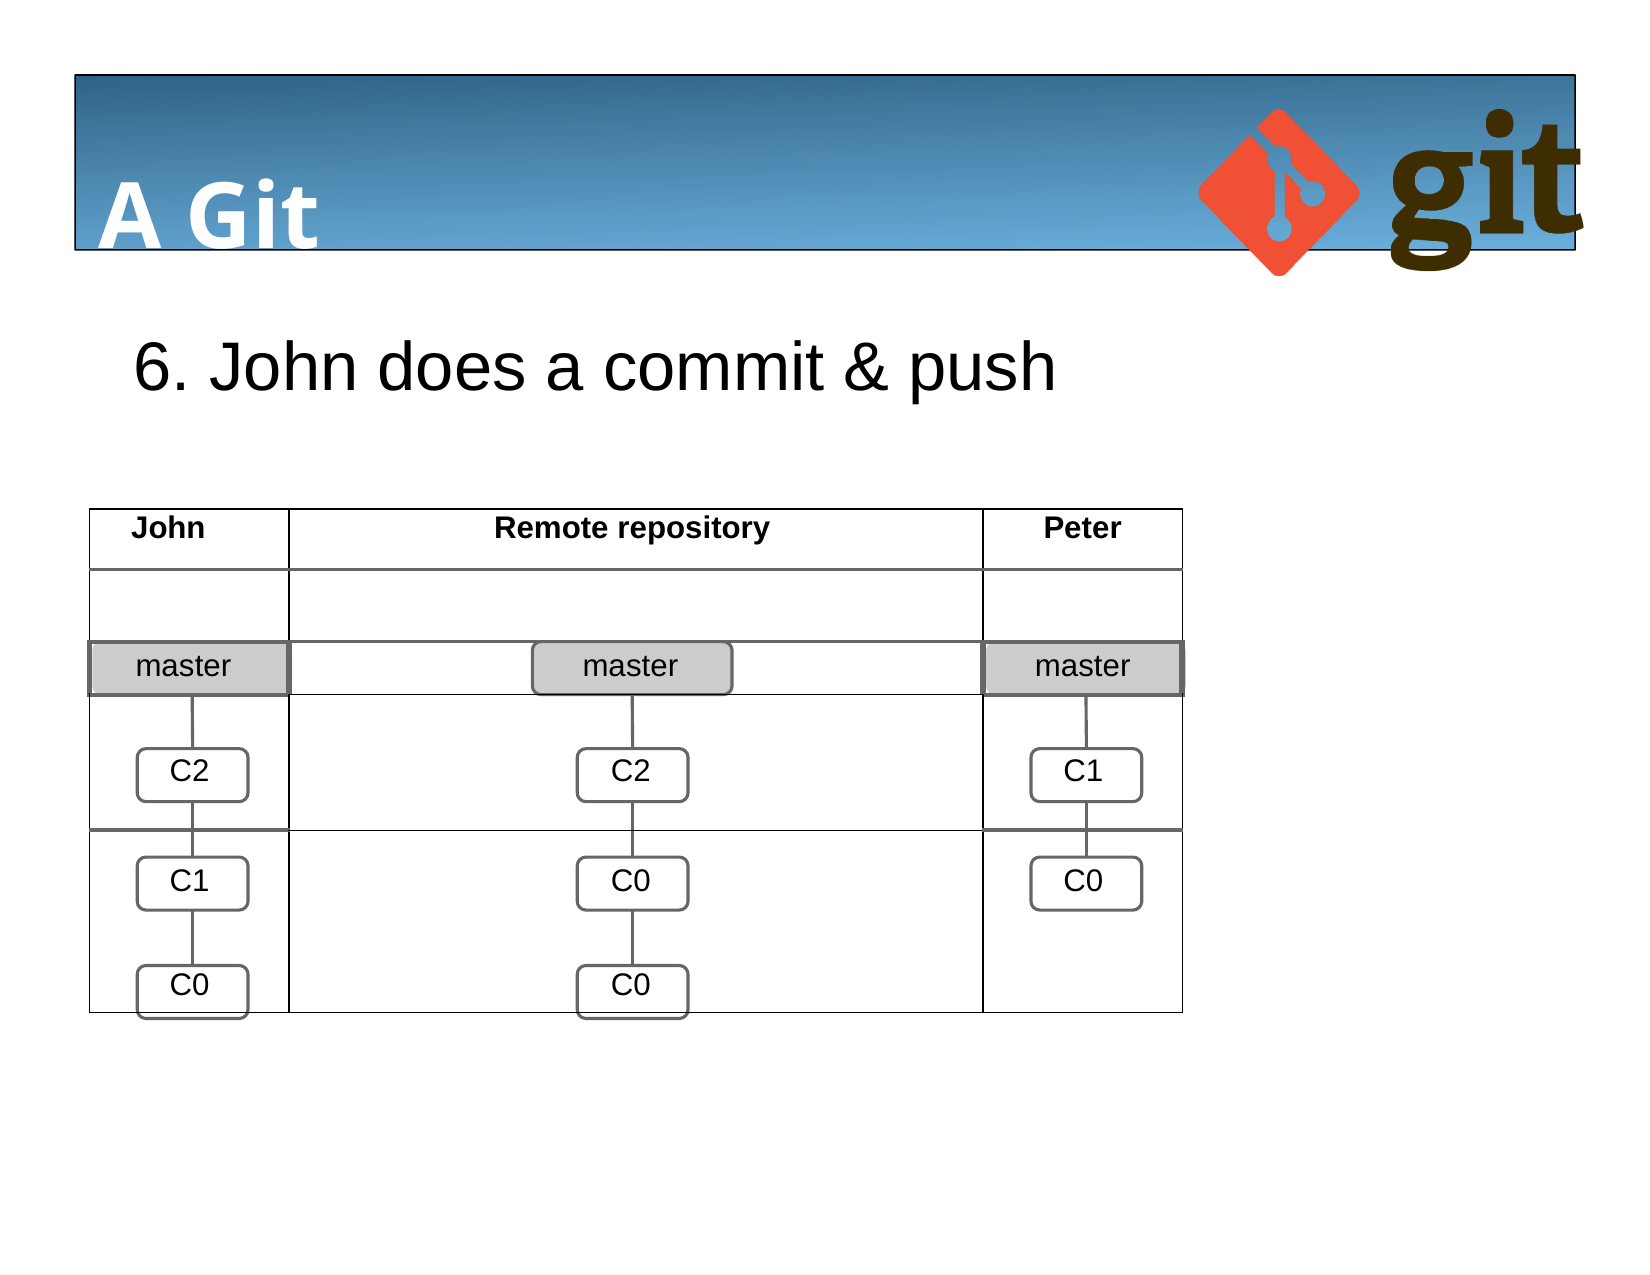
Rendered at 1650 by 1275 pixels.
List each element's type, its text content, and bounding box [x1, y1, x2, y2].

text_box [137, 1013, 248, 1019]
text_box [1198, 109, 1584, 276]
text_box [577, 1013, 688, 1019]
table_cell C0 [984, 832, 1182, 1012]
picture [76, 76, 1574, 249]
table_cell C1 C0 [90, 832, 288, 1012]
title A Git Sample [96, 154, 615, 377]
table_cell master [292, 643, 980, 694]
table_cell C0 C0 [290, 831, 982, 1012]
table_cell [984, 571, 1182, 640]
table_header Peter [984, 510, 1182, 568]
text_box 6. John does a commit & push [131, 319, 1060, 405]
table_header Remote repository [290, 510, 982, 568]
table_header John [90, 510, 288, 568]
table_cell [290, 571, 982, 640]
table_cell master [92, 644, 286, 693]
table_cell C1 [984, 697, 1182, 828]
table_cell C2 [290, 695, 982, 830]
table_cell master [986, 644, 1179, 693]
table_cell [90, 571, 288, 640]
table_cell C2 [90, 697, 288, 828]
